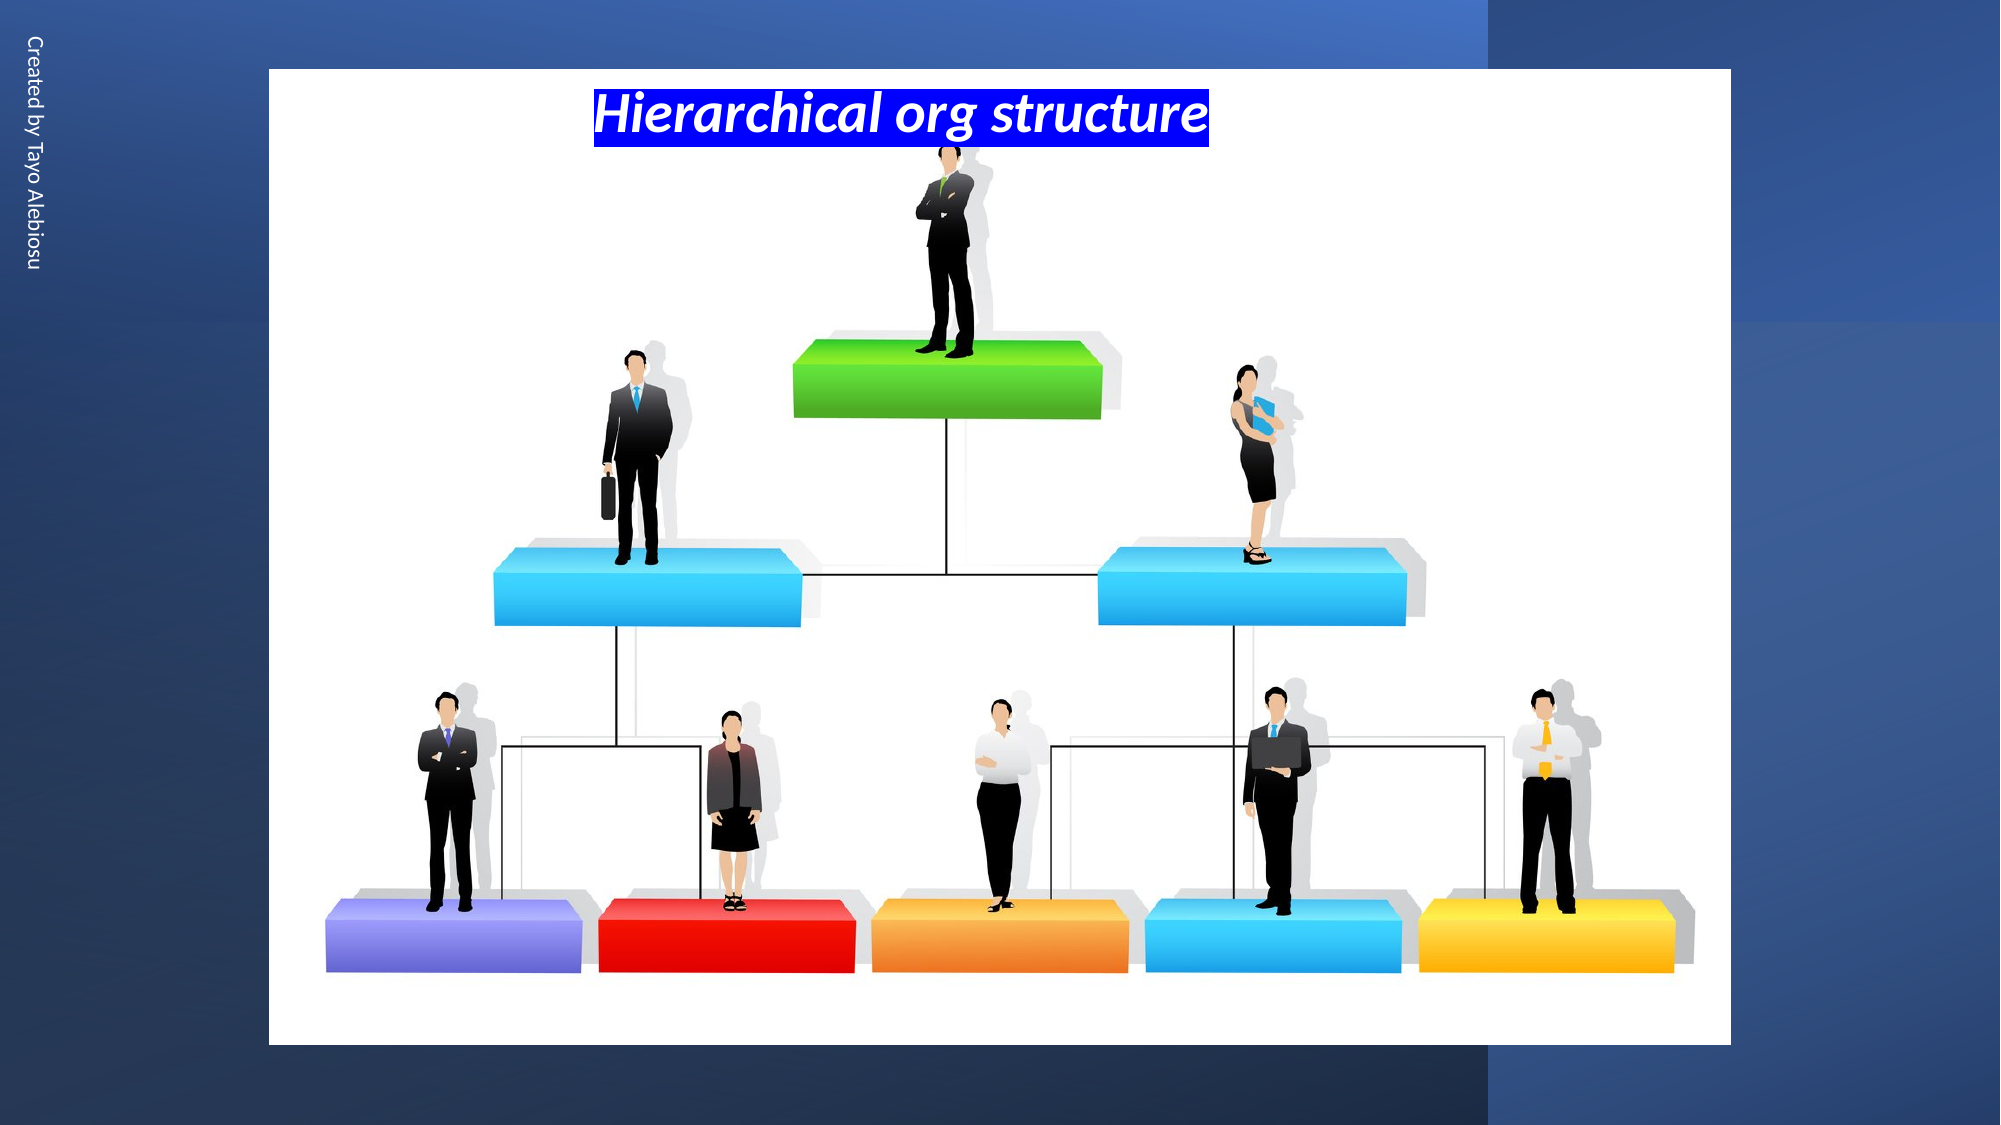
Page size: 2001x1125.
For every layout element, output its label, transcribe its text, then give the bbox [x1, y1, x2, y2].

footer Created by Tayo Alebiosu [7, 20, 68, 696]
text_box [0, 321, 2000, 1125]
text_box [1489, 0, 2000, 321]
text_box [0, 0, 1489, 321]
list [269, 69, 1731, 1045]
